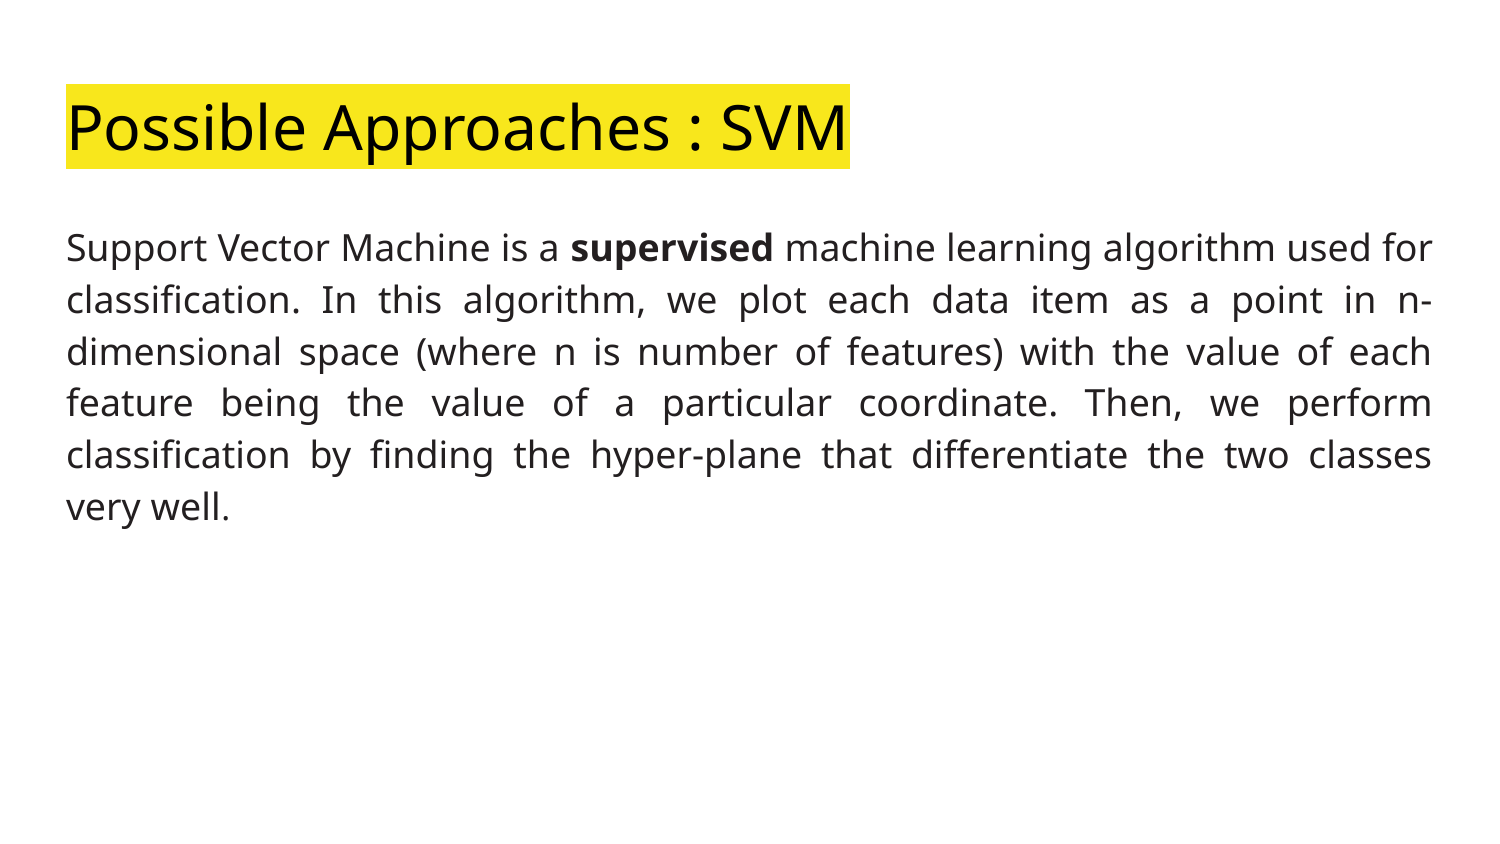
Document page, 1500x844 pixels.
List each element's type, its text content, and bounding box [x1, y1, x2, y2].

list Support Vector Machine is a supervised machine learning algorithm used for classification. In this algorithm, we plot each data item as a point in n-dimensional space (where n is number of features) with the value of each feature being the value of a particular coordinate. Then, we perform classification by finding the hyper-plane that differentiate the two classes very well. [51, 202, 1449, 750]
title Possible Approaches : SVM [51, 72, 1449, 167]
